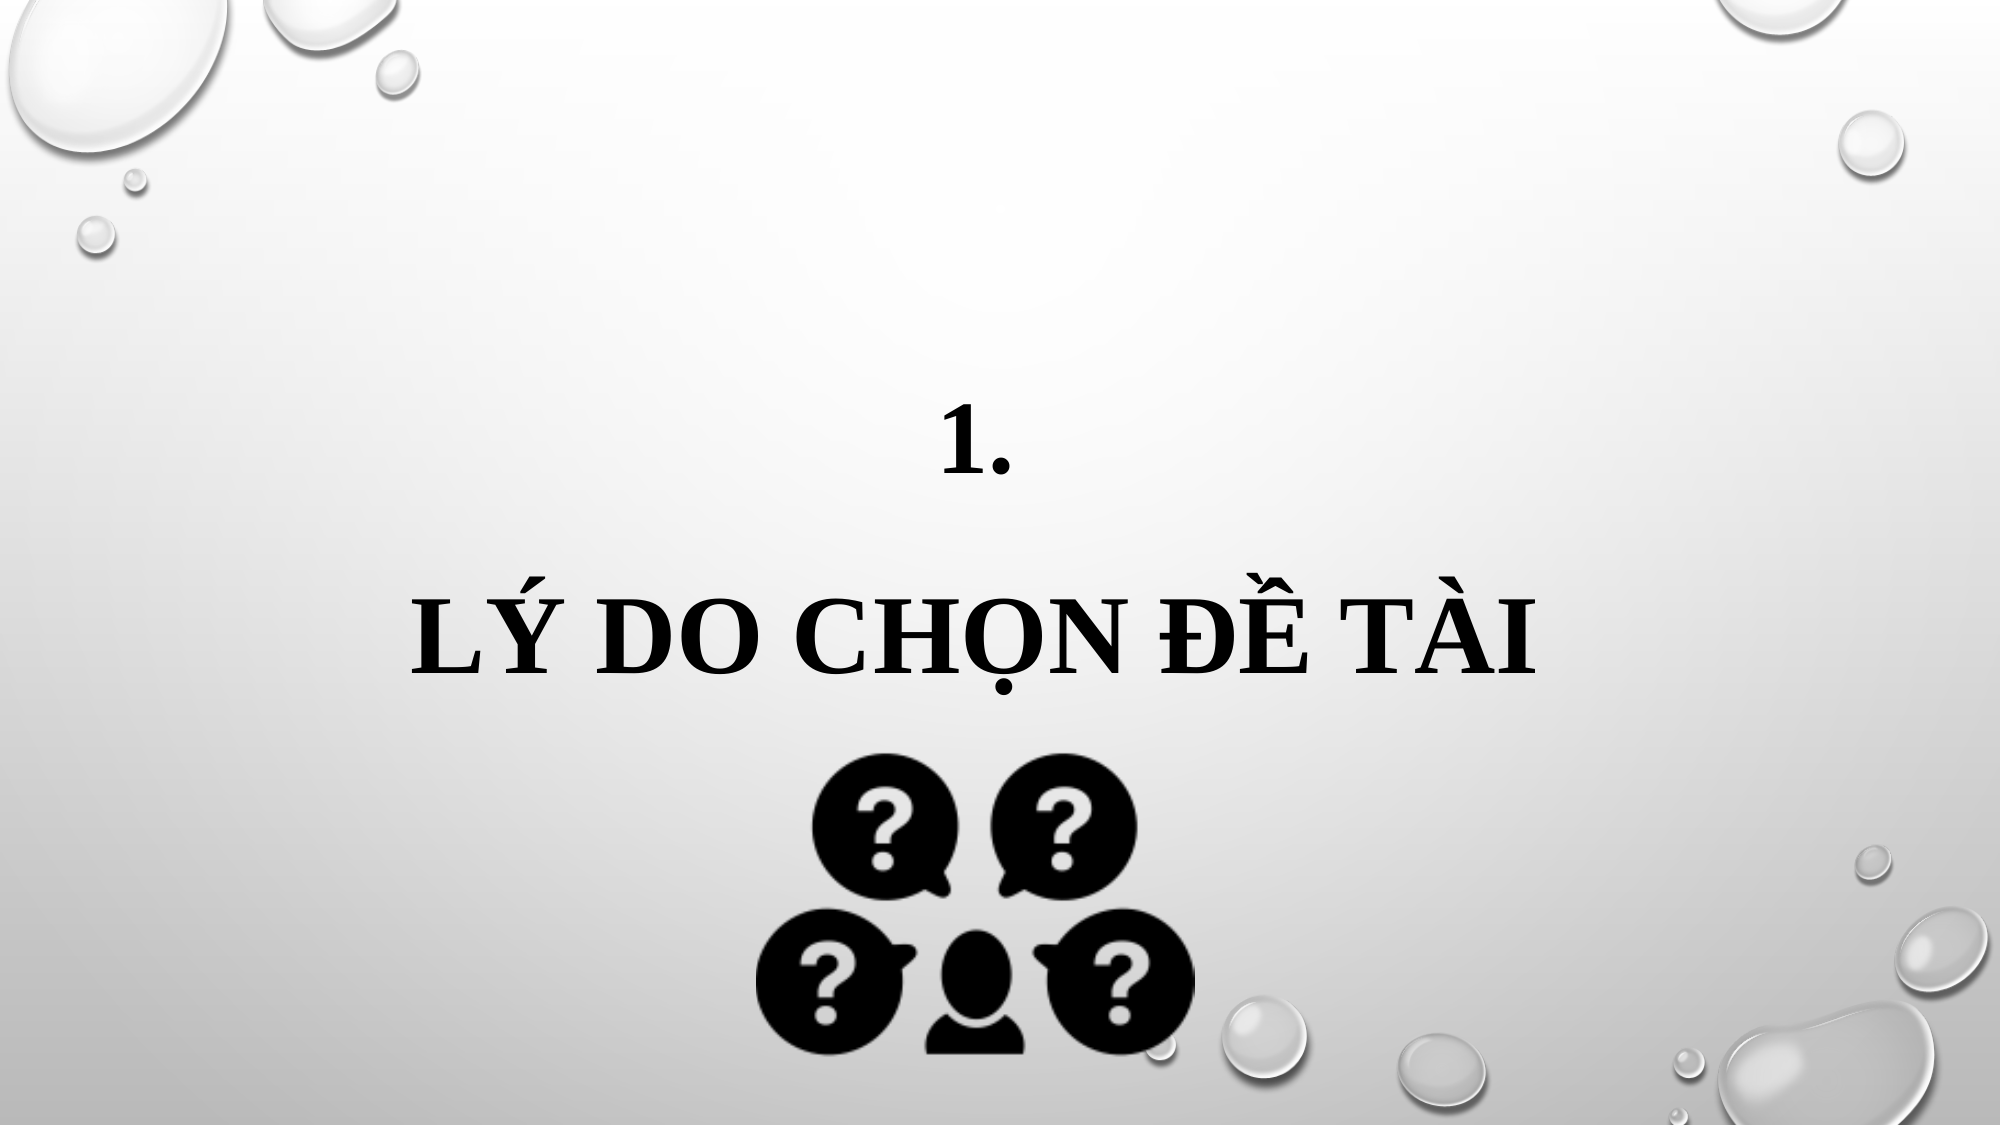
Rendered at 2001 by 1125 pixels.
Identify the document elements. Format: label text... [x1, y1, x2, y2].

picture [0, 0, 2000, 1125]
title 1. LÝ DO CHỌN ĐỀ TÀI [125, 257, 1826, 746]
